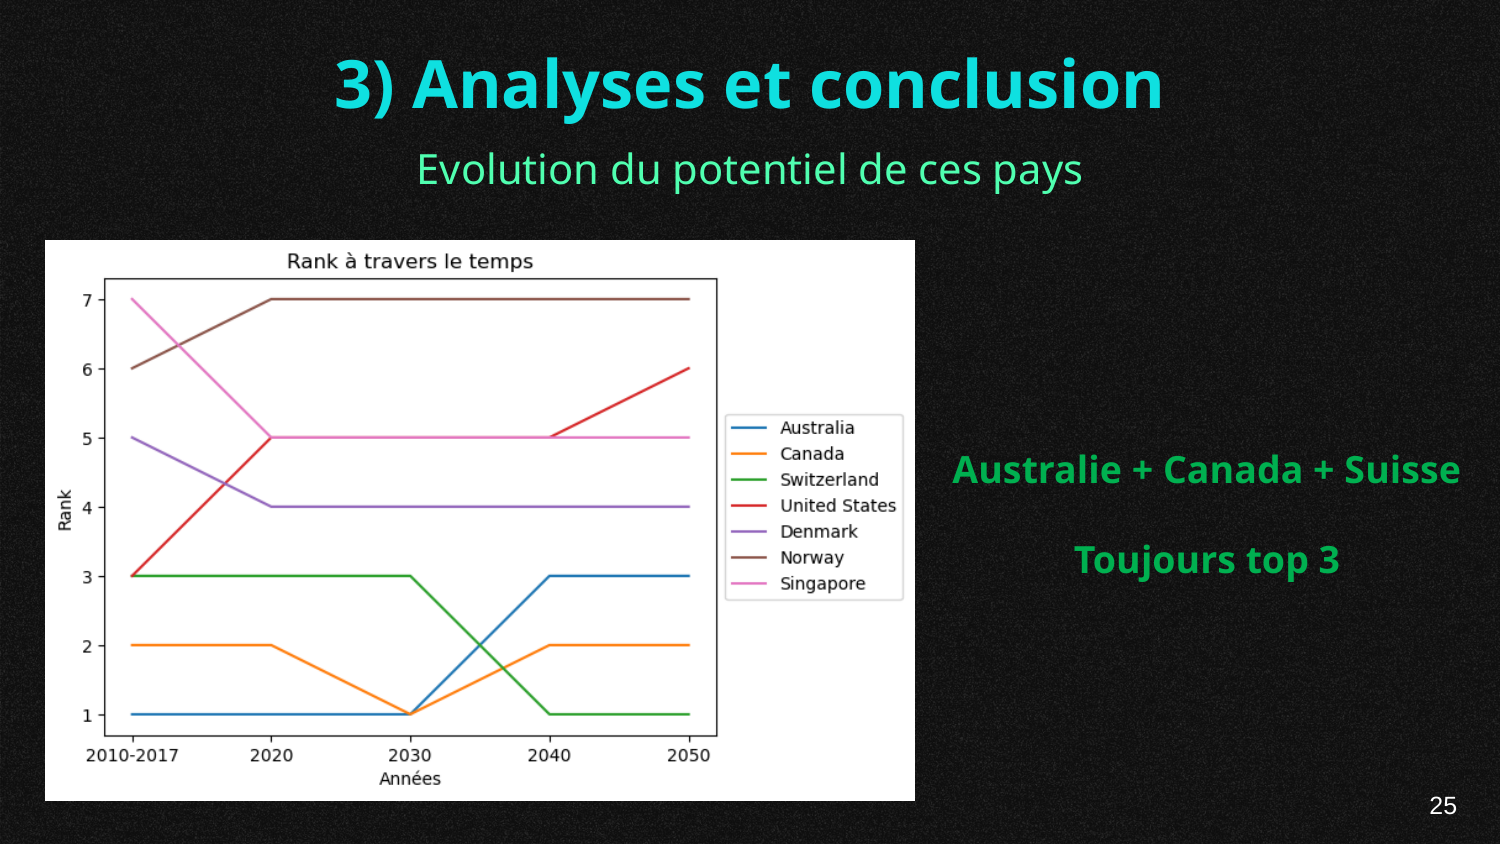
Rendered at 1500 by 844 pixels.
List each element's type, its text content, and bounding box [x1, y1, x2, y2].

picture [44, 240, 915, 802]
text_box 3) Analyses et conclusion [0, 16, 1500, 127]
subtitle Australie + Canada + Suisse Toujours top 3 [933, 431, 1481, 844]
text_box Evolution du potentiel de ces pays [0, 127, 1500, 207]
